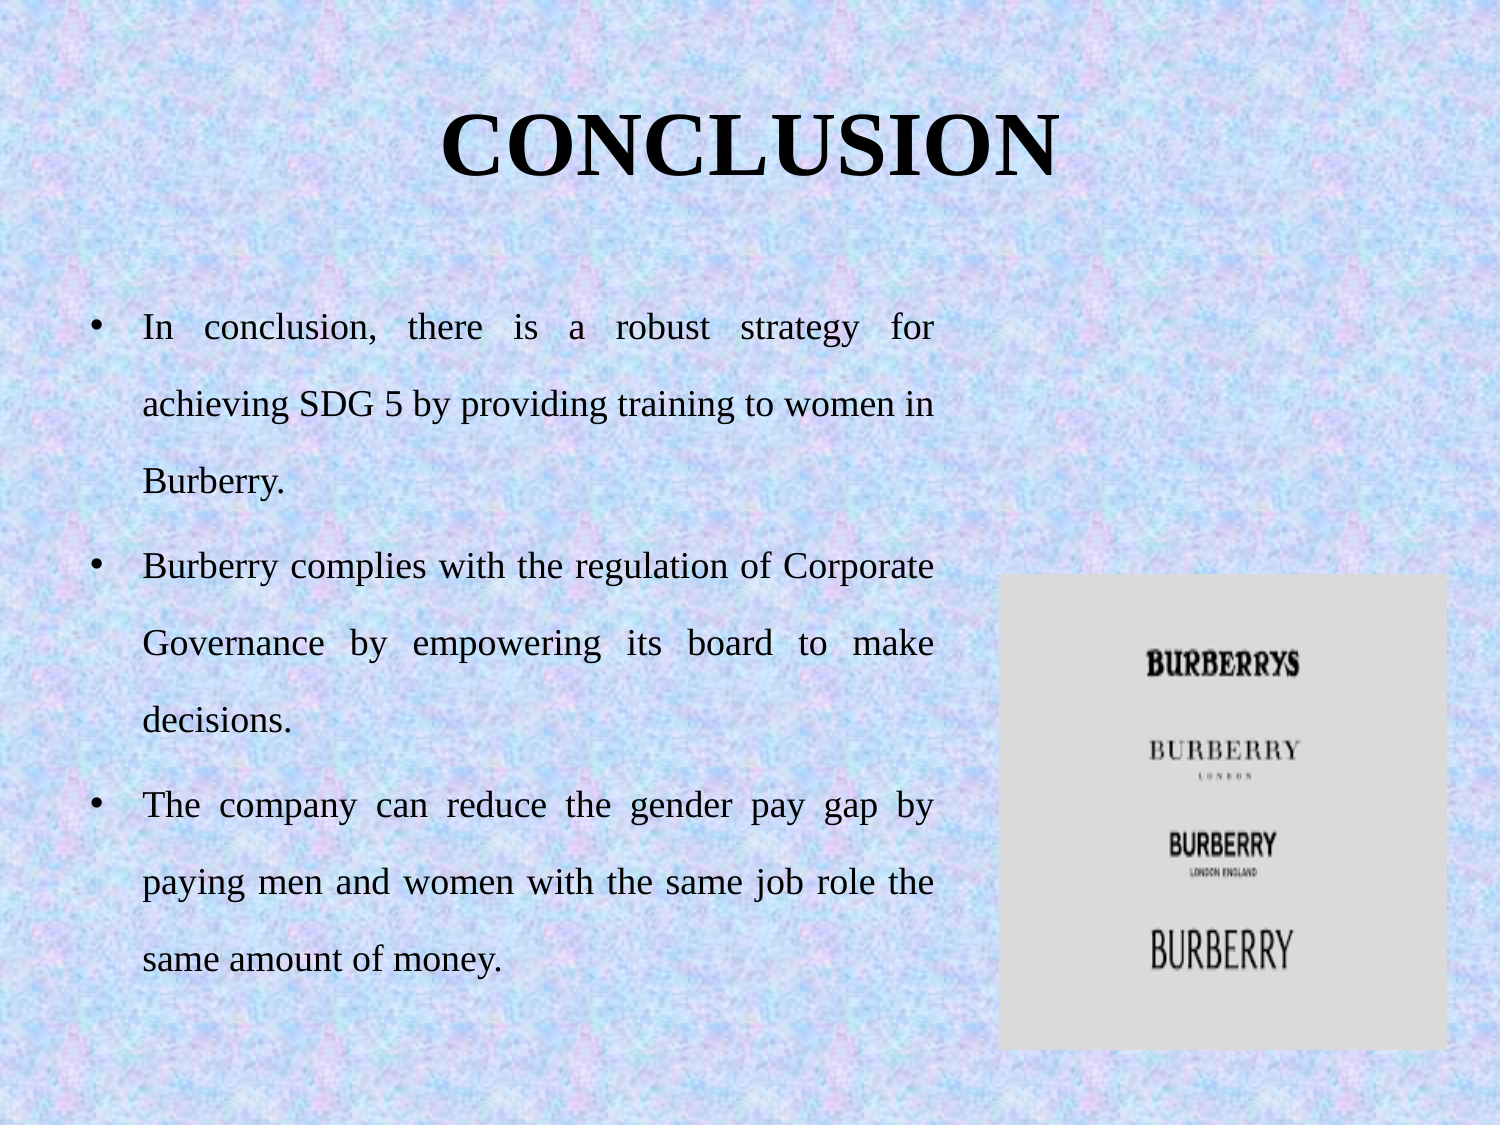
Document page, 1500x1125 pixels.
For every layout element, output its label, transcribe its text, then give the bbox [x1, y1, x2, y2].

picture [0, 0, 1500, 1125]
list In conclusion, there is a robust strategy for achieving SDG 5 by providing training to women in Burberry. Burberry complies with the regulation of Corporate Governance by empowering its board to make decisions. The company can reduce the gender pay gap by paying men and women with the same job role the same amount of money. [75, 262, 950, 988]
title CONCLUSION [75, 45, 1425, 233]
